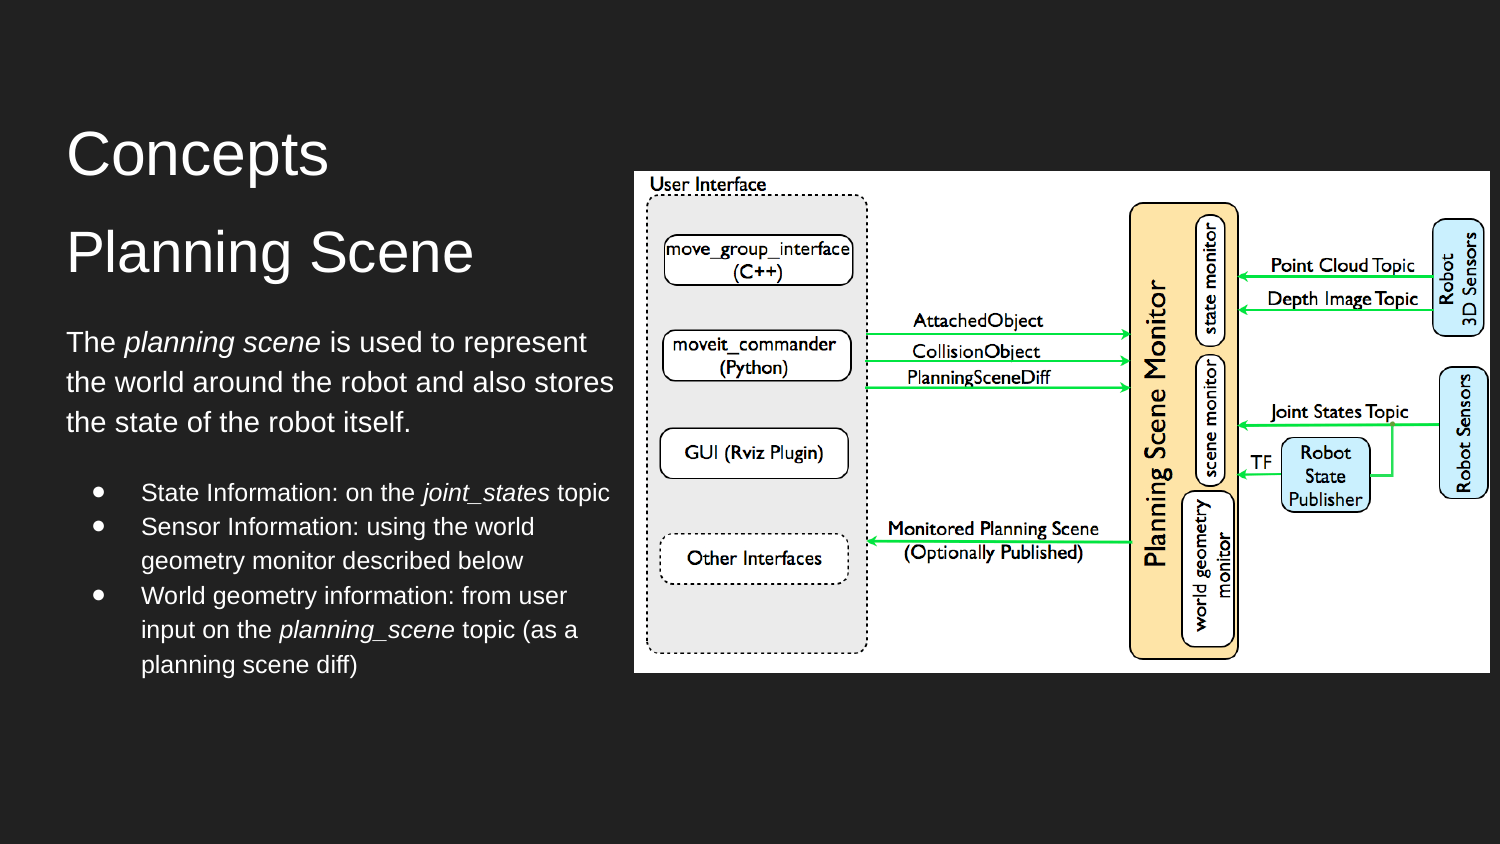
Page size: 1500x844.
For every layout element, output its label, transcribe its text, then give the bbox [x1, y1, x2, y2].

picture [633, 170, 1490, 673]
title Concepts [51, 72, 1449, 167]
list Planning Scene The planning scene is used to represent the world around the robot and also stores the state of the robot itself. State Information: on the joint_states topic Sensor Information: using the world geometry monitor described below World geometry information: from user input on the planning_scene topic (as a planning scene diff) [51, 189, 635, 750]
